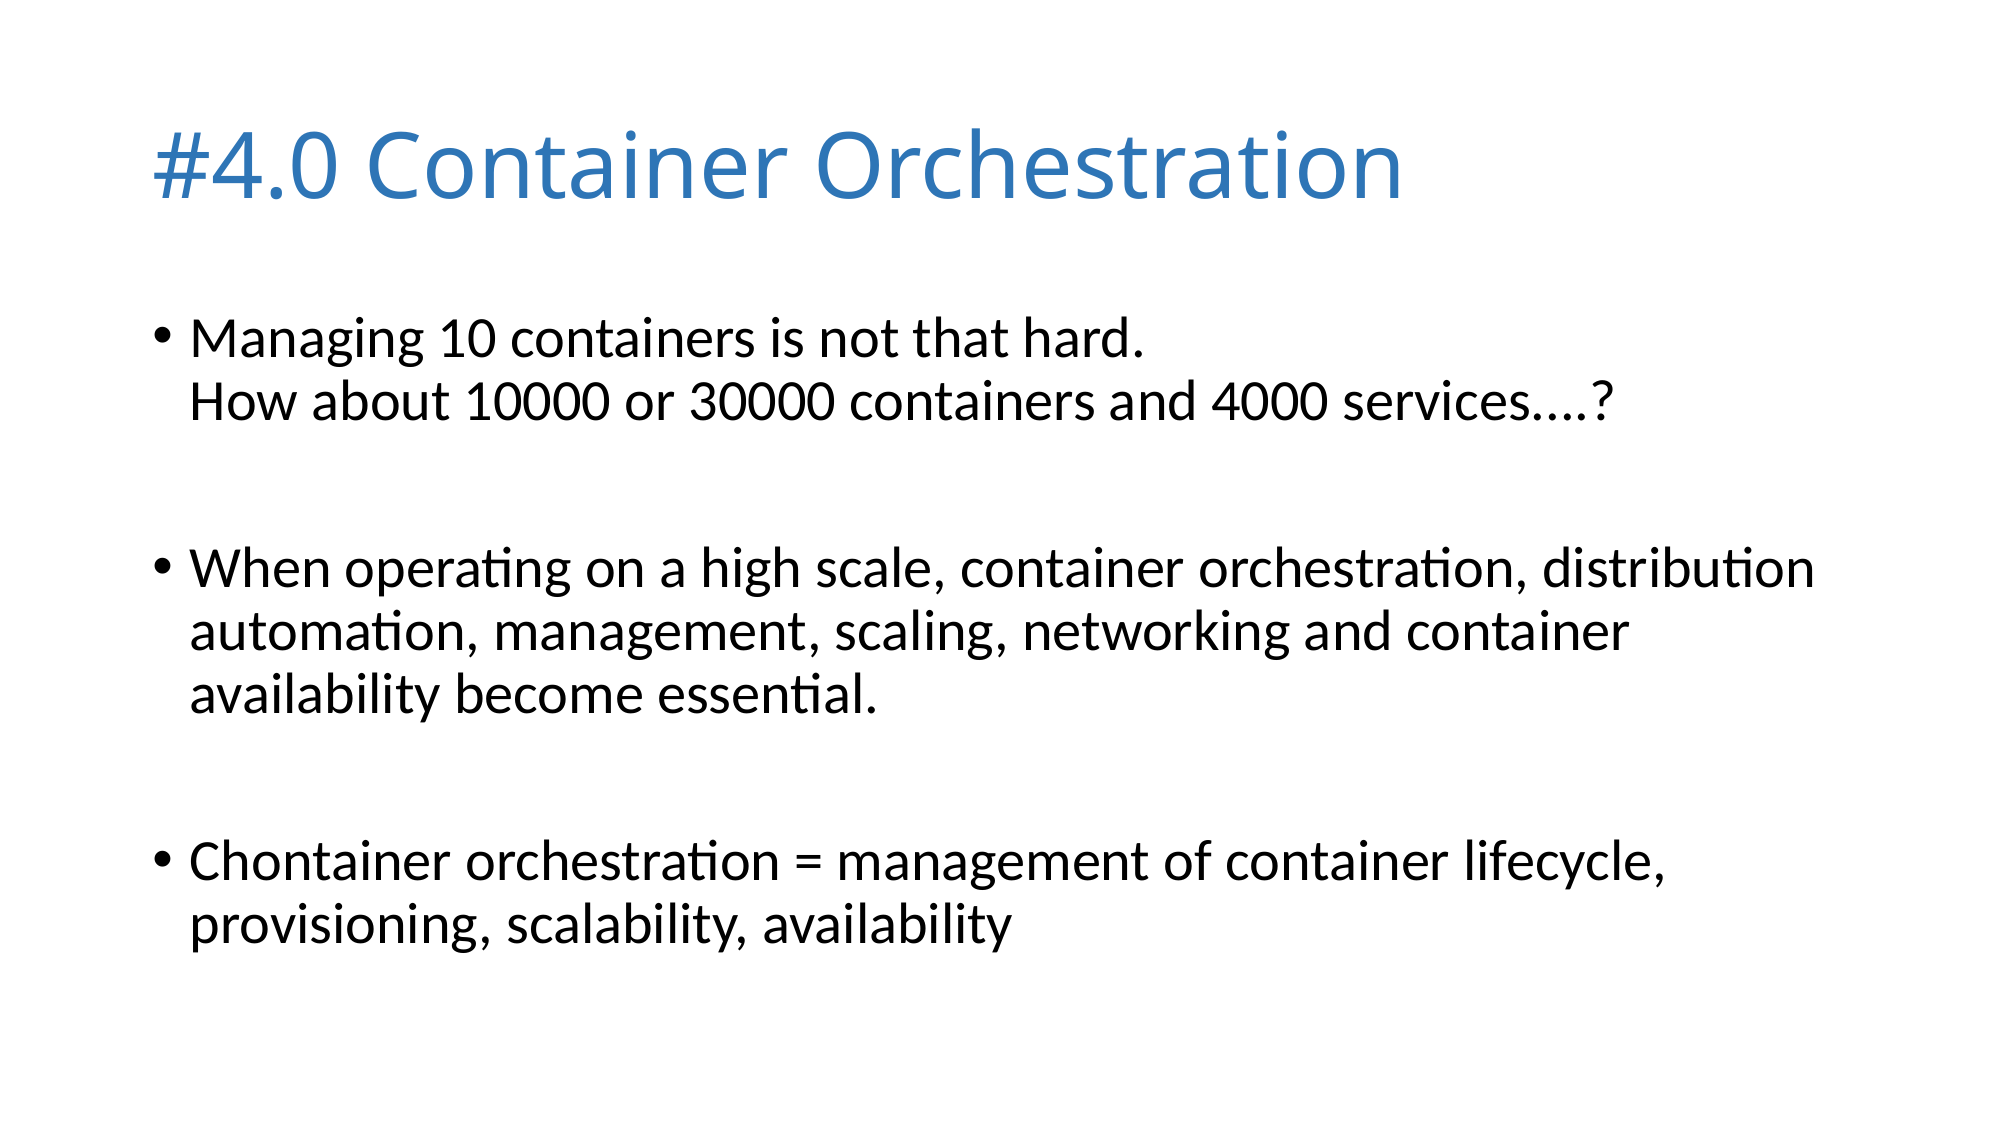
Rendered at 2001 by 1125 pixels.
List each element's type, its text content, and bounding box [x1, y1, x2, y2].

list Managing 10 containers is not that hard. How about 10000 or 30000 containers and 4000 services....? When operating on a high scale, container orchestration, distribution automation, management, scaling, networking and container availability become essential. Chontainer orchestration = management of container lifecycle, provisioning, scalability, availability [137, 299, 1863, 1014]
title #4.0 Container Orchestration [137, 59, 1863, 278]
